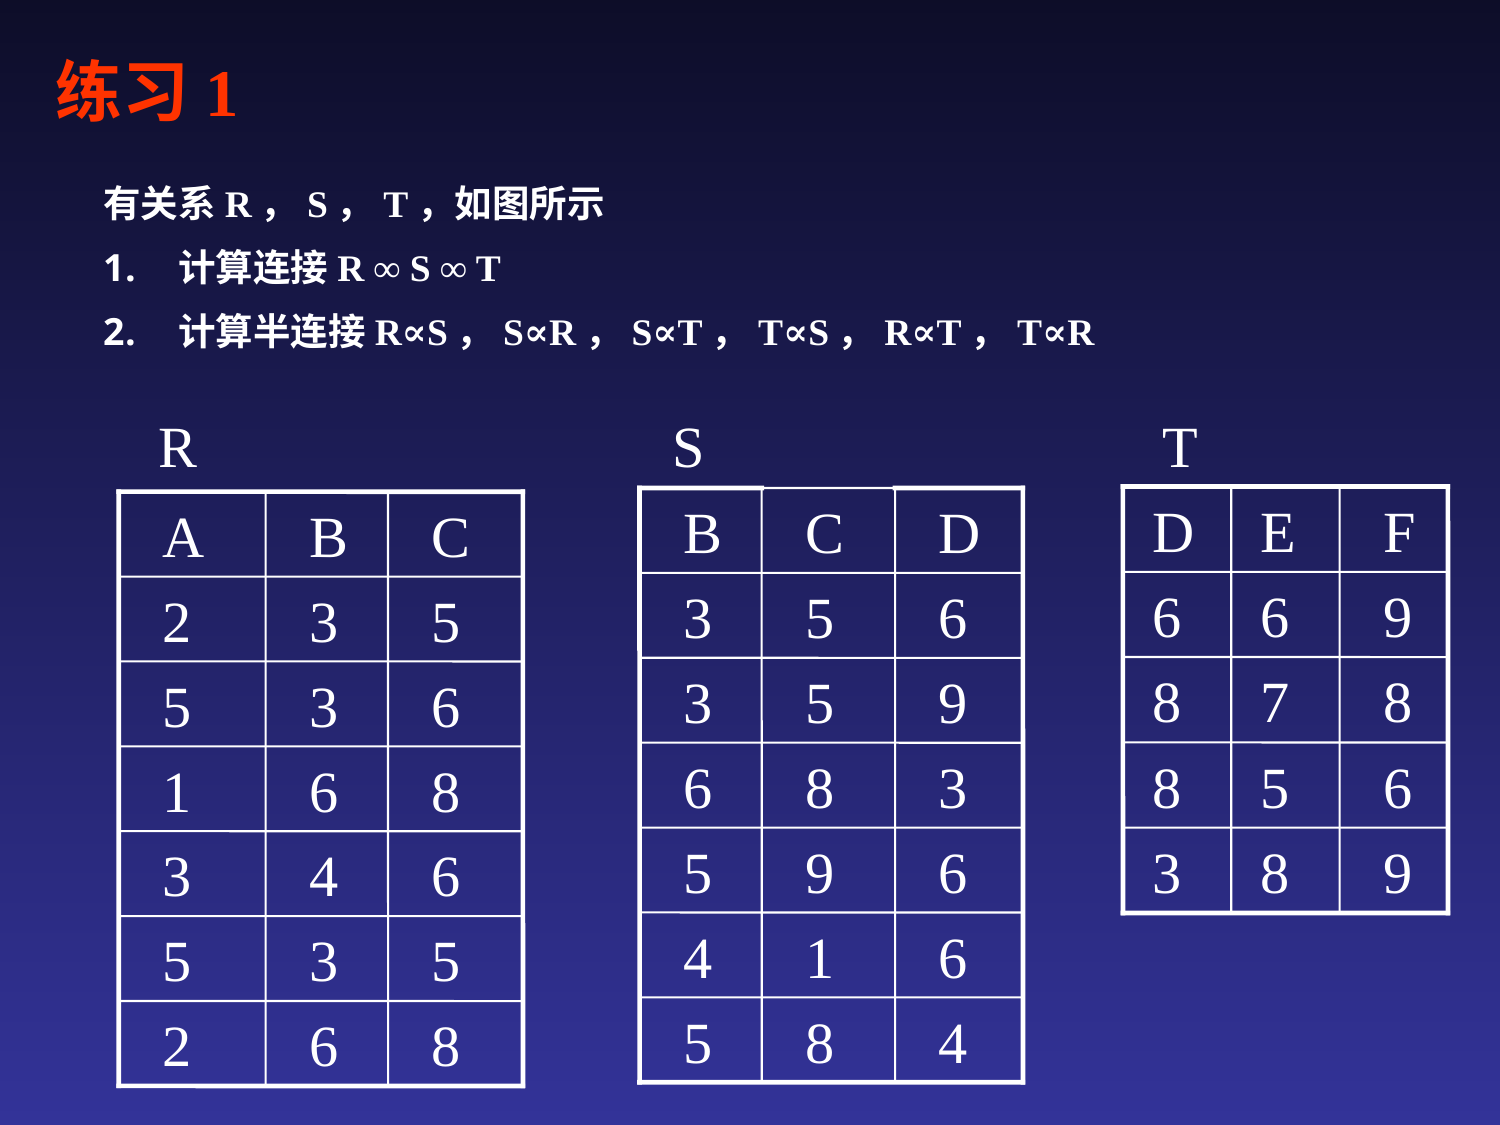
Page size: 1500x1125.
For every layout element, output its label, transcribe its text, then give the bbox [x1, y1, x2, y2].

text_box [118, 401, 1449, 1087]
text_box 练习1 [41, 42, 302, 138]
text_box 有关系R，S，T，如图所示 计算连接R ∞ S ∞ T 计算半连接R∝S，S∝R，S∝T，T∝S，R∝T，T∝R [88, 172, 1258, 360]
